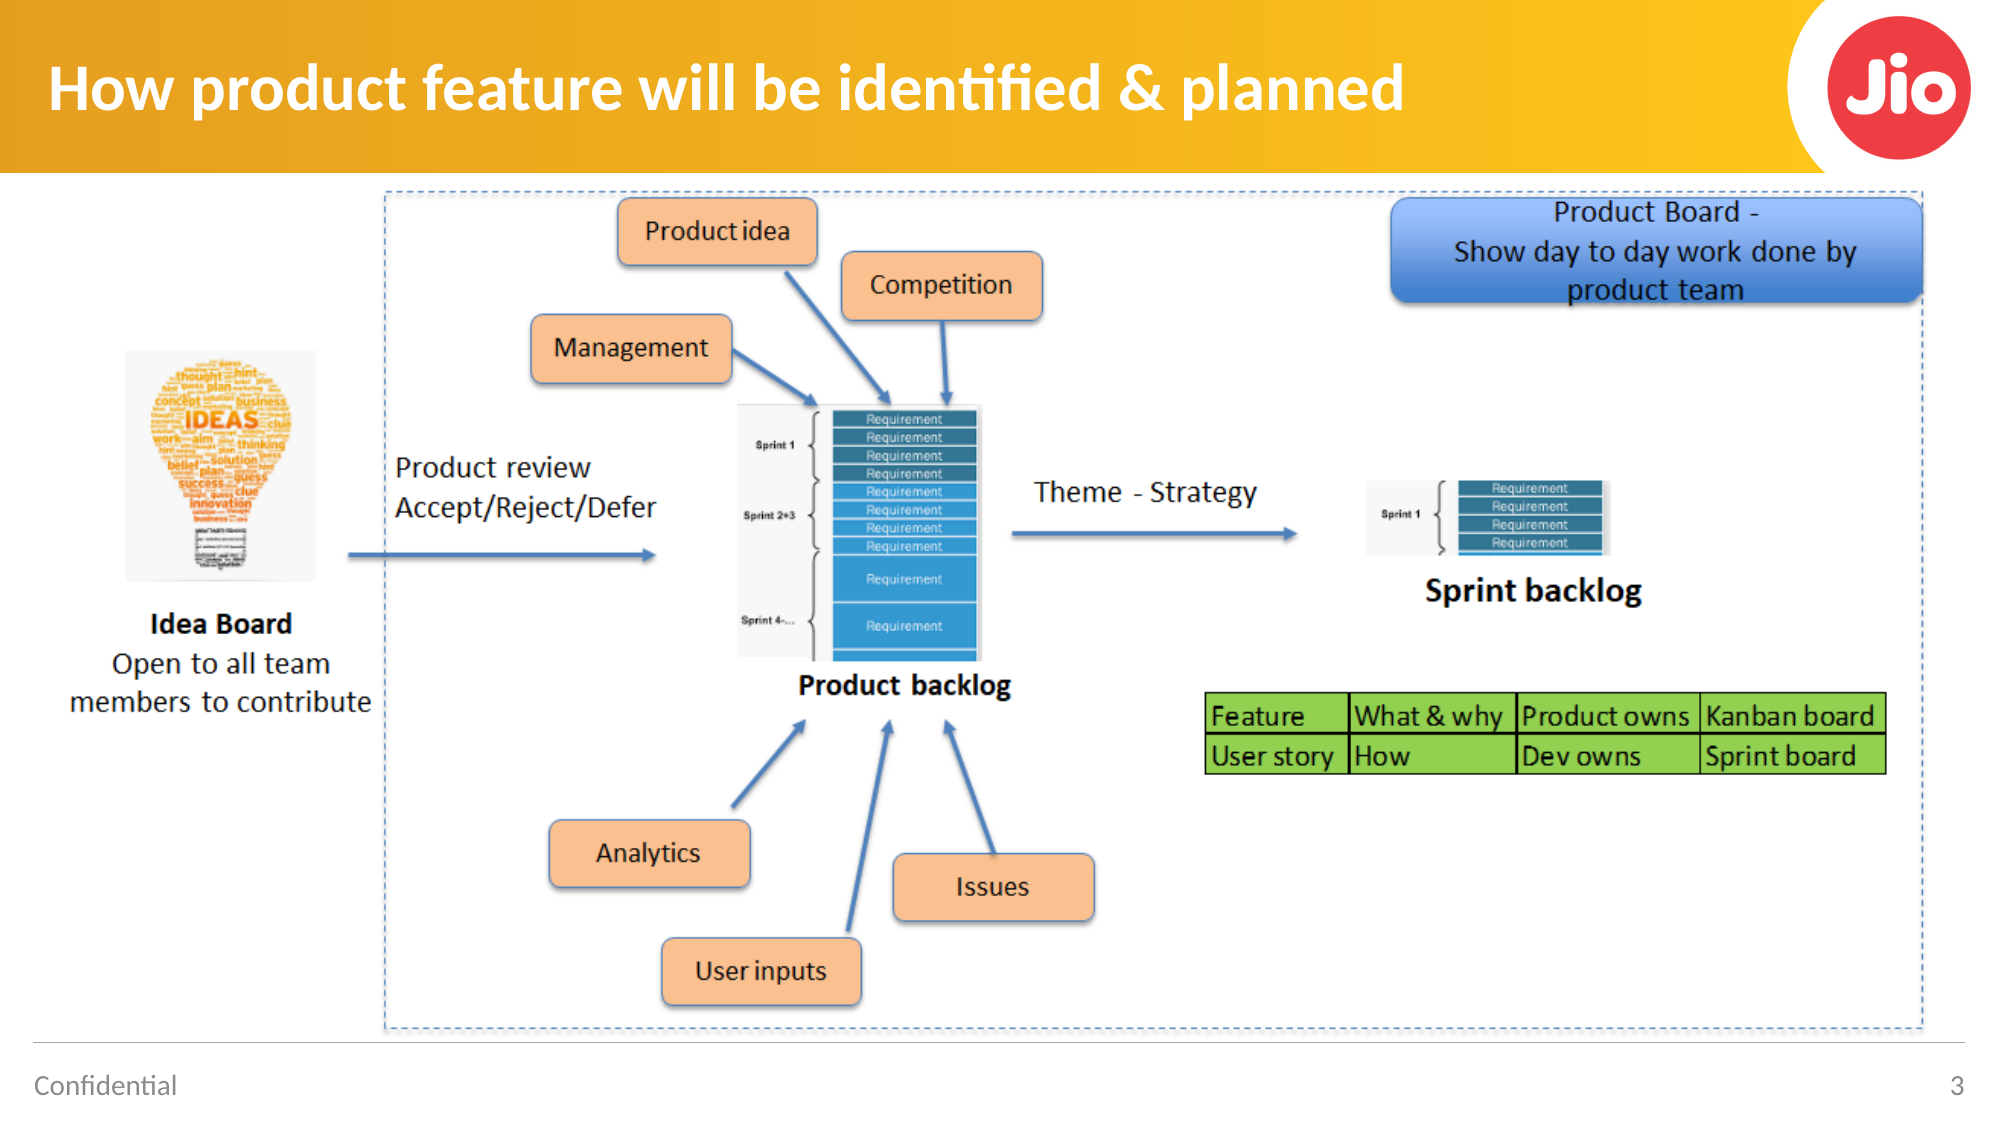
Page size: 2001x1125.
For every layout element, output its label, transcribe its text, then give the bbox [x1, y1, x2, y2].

picture [48, 179, 1931, 1040]
picture [1825, 12, 1976, 163]
slide_number 3 [1929, 1066, 1965, 1102]
picture [0, 0, 1826, 173]
title How product feature will be identified & planned [33, 20, 1690, 147]
